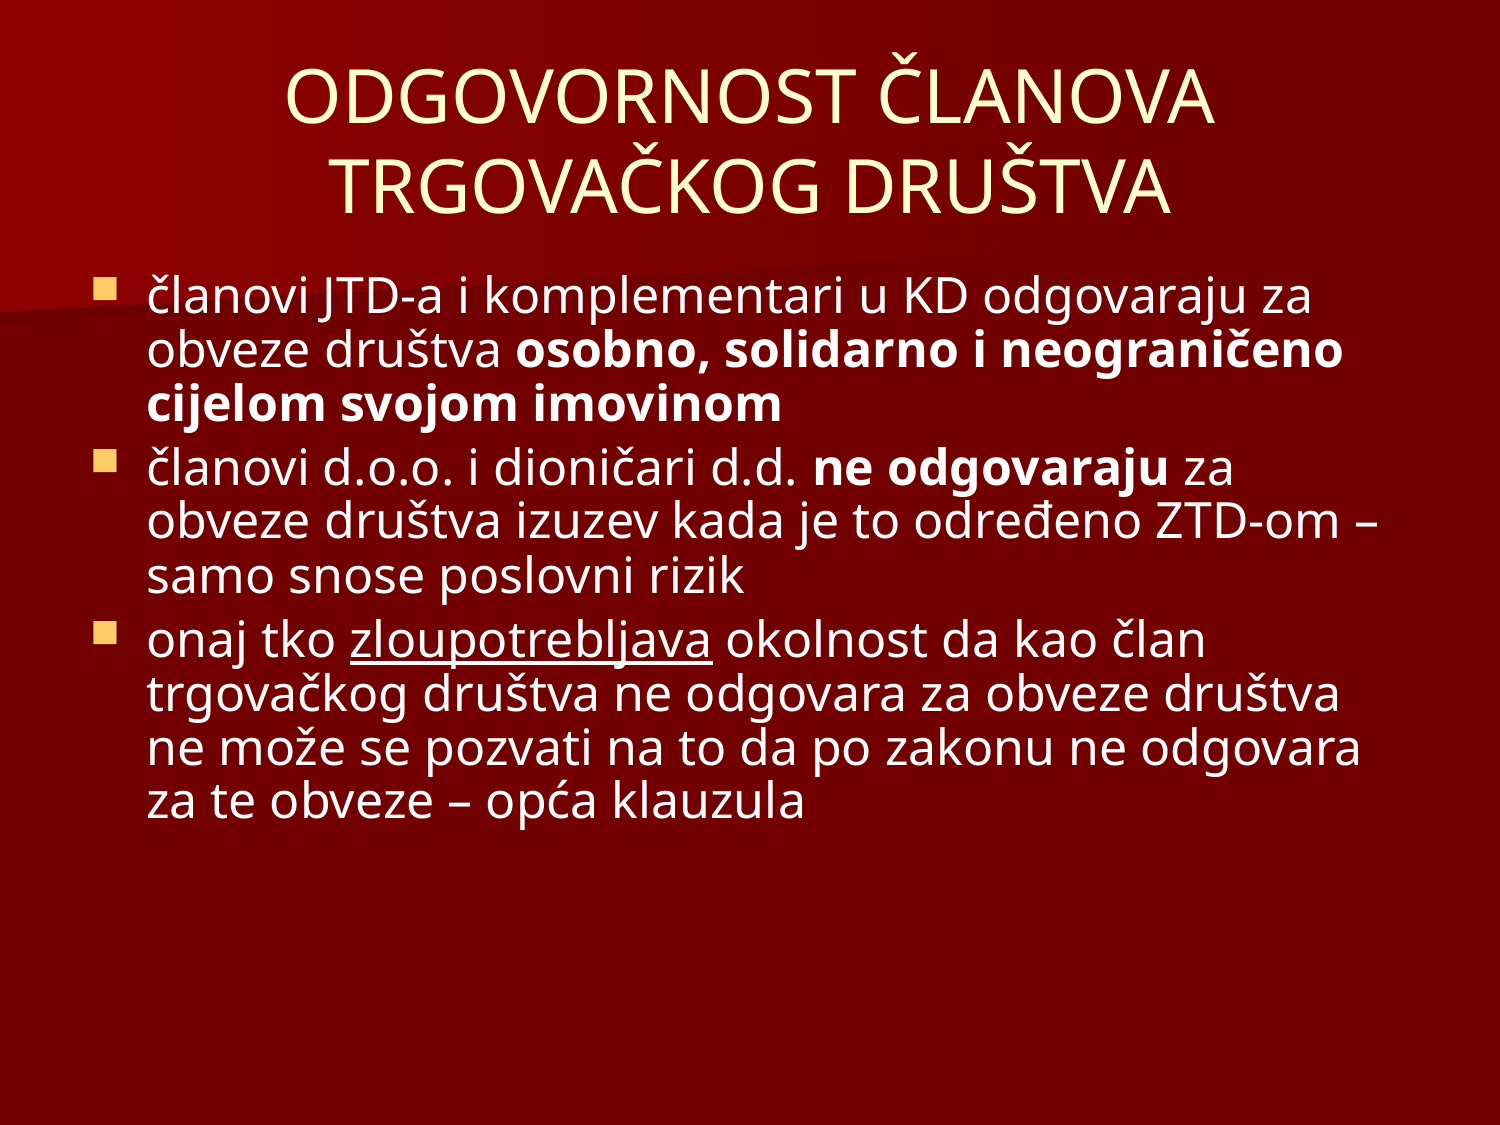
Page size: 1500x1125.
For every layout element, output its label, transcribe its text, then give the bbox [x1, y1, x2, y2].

list članovi JTD-a i komplementari u KD odgovaraju za obveze društva osobno, solidarno i neograničeno cijelom svojom imovinom članovi d.o.o. i dioničari d.d. ne odgovaraju za obveze društva izuzev kada je to određeno ZTD-om – samo snose poslovni rizik onaj tko zloupotrebljava okolnost da kao član trgovačkog društva ne odgovara za obveze društva ne može se pozvati na to da po zakonu ne odgovara za te obveze – opća klauzula [74, 262, 1426, 1001]
title ODGOVORNOST ČLANOVA TRGOVAČKOG DRUŠTVA [74, 44, 1426, 233]
